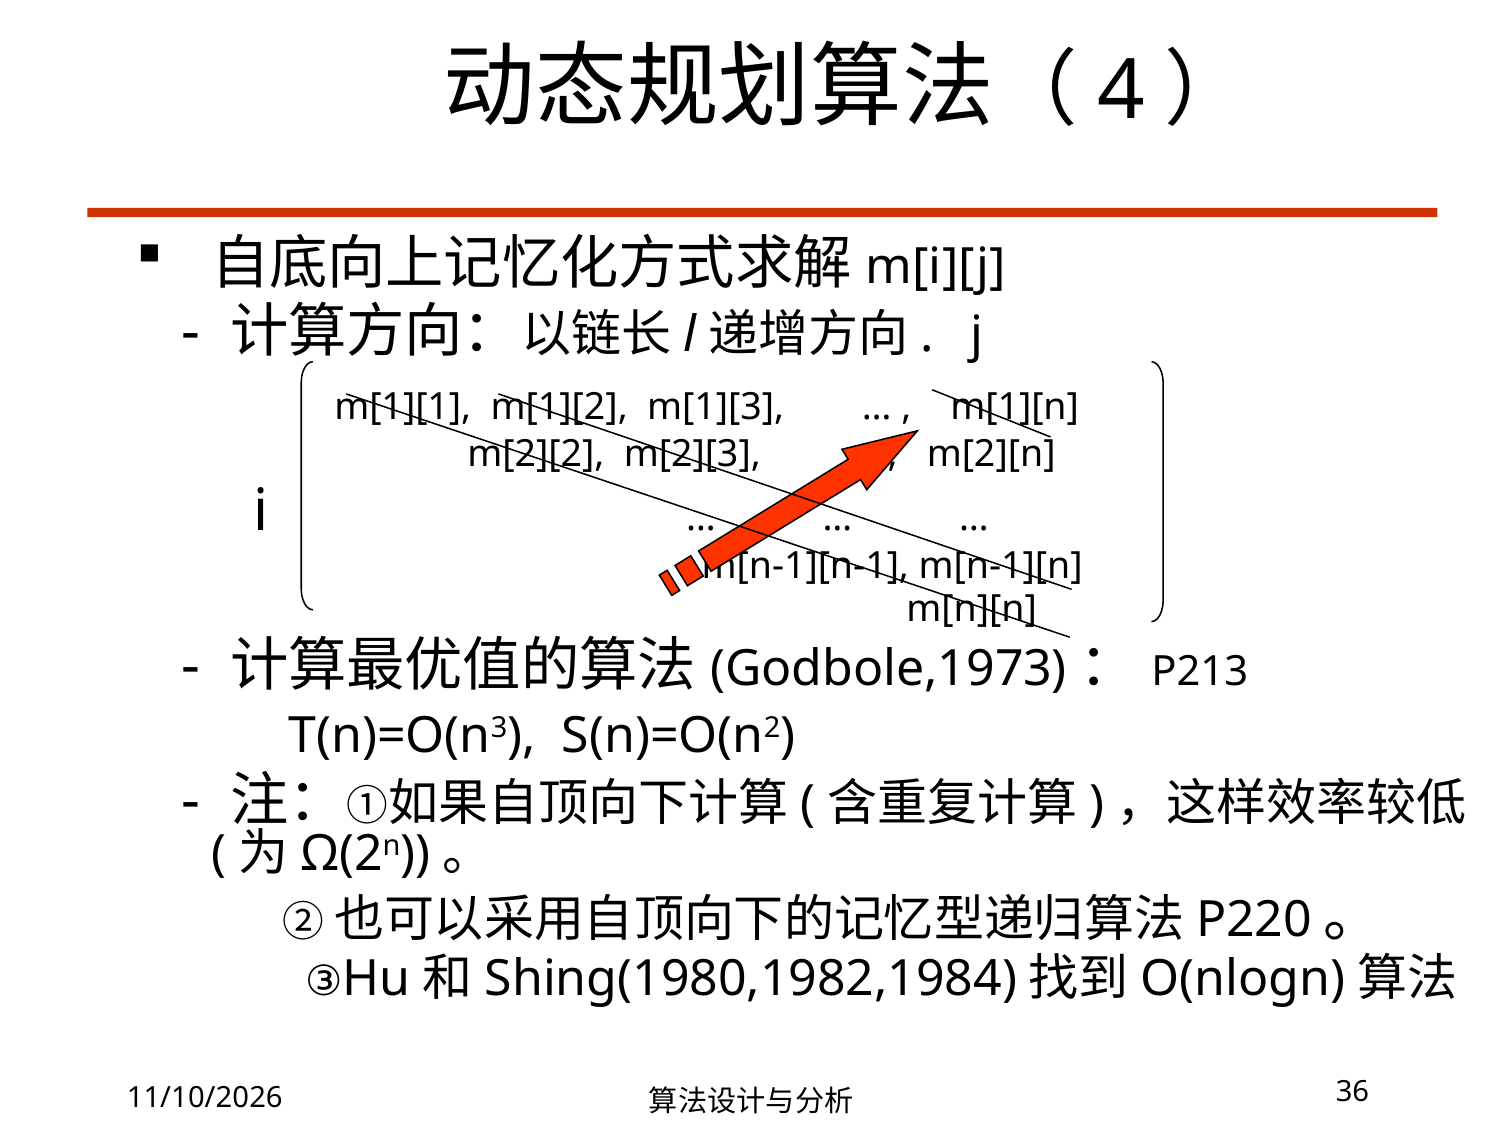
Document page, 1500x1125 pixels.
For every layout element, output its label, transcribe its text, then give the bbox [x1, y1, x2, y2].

text_box [698, 430, 918, 572]
text_box [301, 361, 313, 610]
text_box 36 [1071, 1047, 1385, 1120]
text_box 7/4/2019 [112, 1049, 425, 1125]
text_box [675, 555, 704, 586]
list 自底向上记忆化方式求解m[i][j] - 计算方向：以链长l递增方向. j m[1][1], m[1][2], m[1][3], … , m[1][n] m[2][2], m[2][3], … , m[2][n] i … … … m[n-1][n-1], m[n-1][n] m[n][n] - 计算最优值的算法(Godbole,1973)：P213 T(n)=O(n3), S(n)=O(n2) - 注：①如果自顶向下计算(含重复计算)，这样效率较低(为Ω(2n))。 ②也可以采用自顶向下的记忆型递归算法P220。 ③Hu和Shing(1980,1982,1984)找到O(nlogn)算法 [121, 231, 1500, 1047]
text_box [1151, 361, 1164, 622]
text_box 算法设计与分析 [513, 1049, 989, 1125]
text_box [659, 570, 680, 596]
title 动态规划算法（4） [212, 19, 1500, 144]
